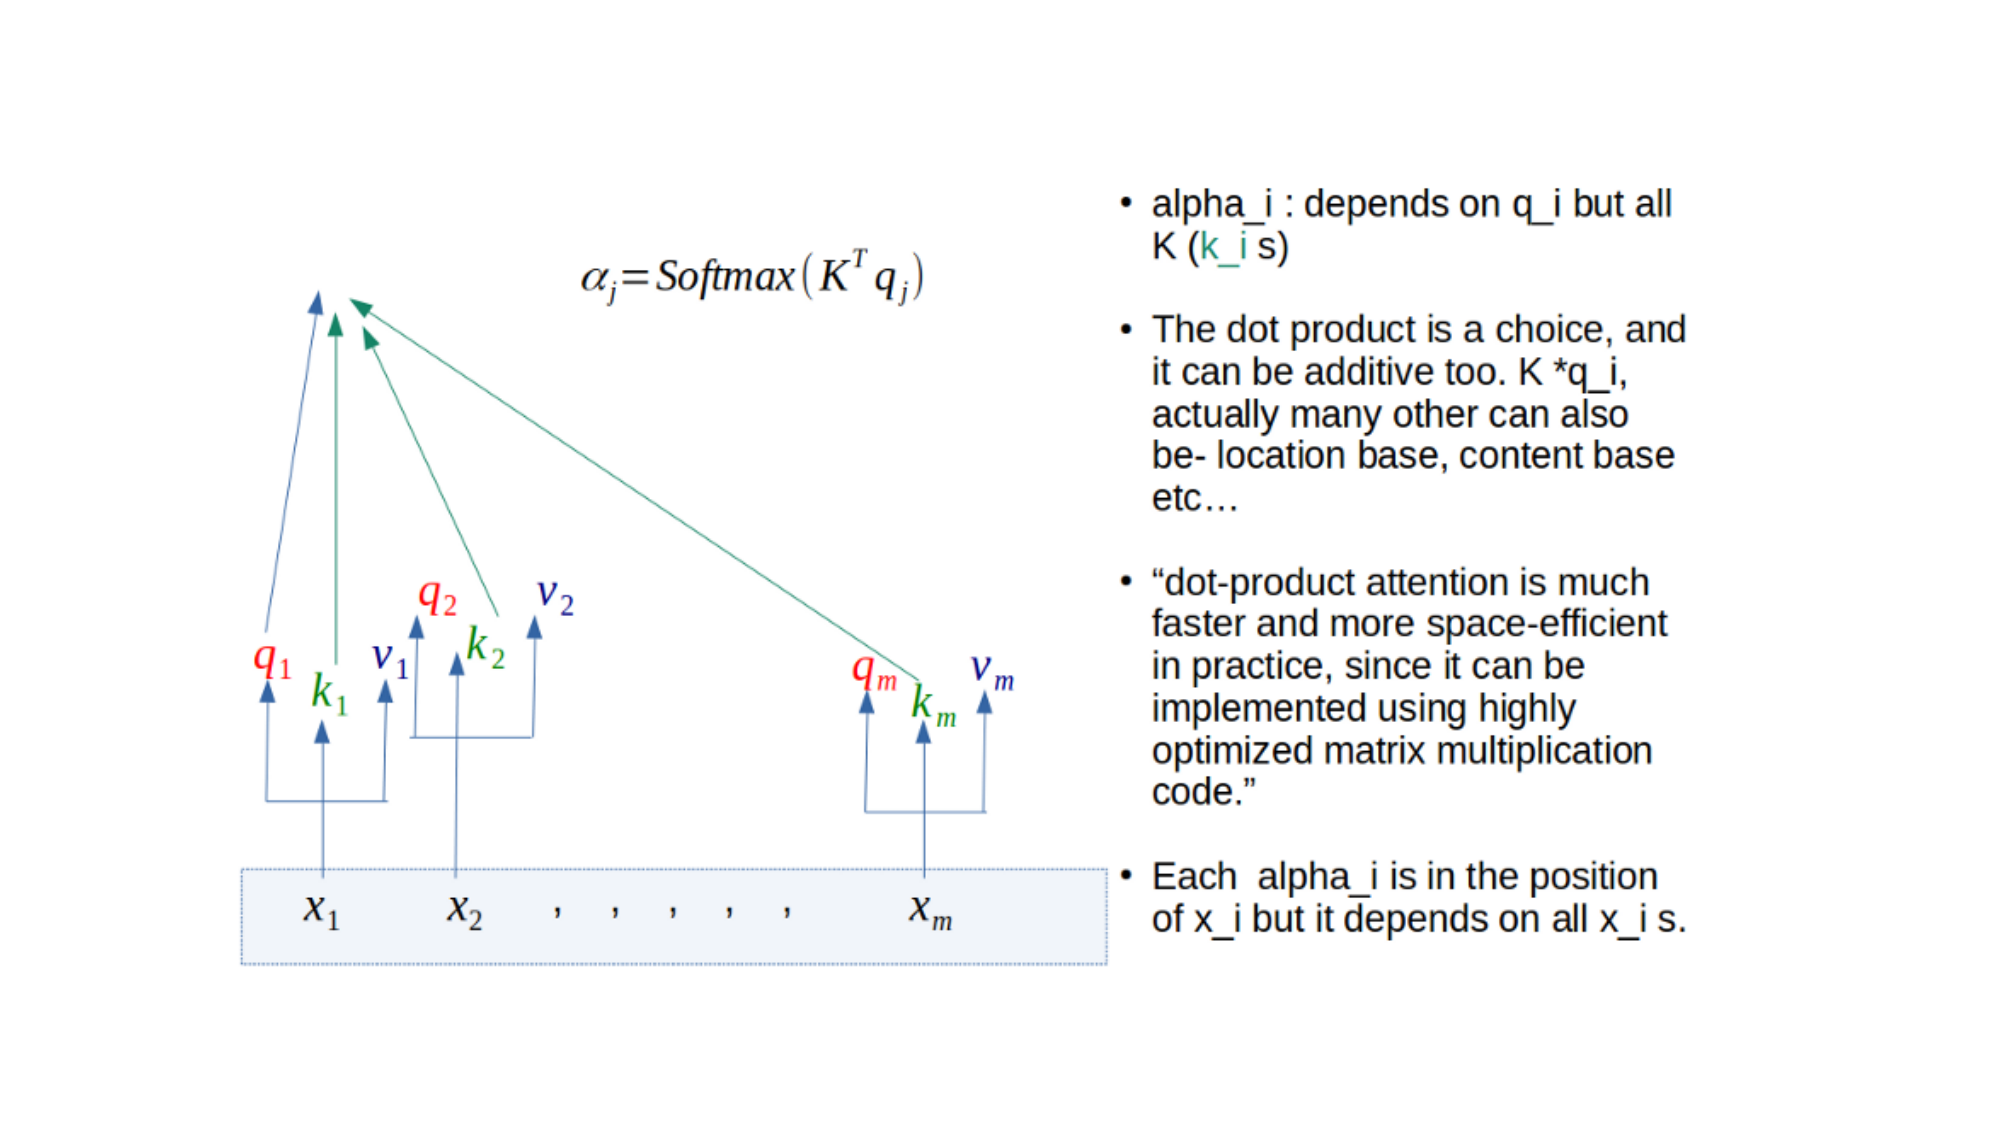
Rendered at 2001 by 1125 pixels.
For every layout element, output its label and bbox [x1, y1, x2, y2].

picture [214, 163, 1704, 1004]
